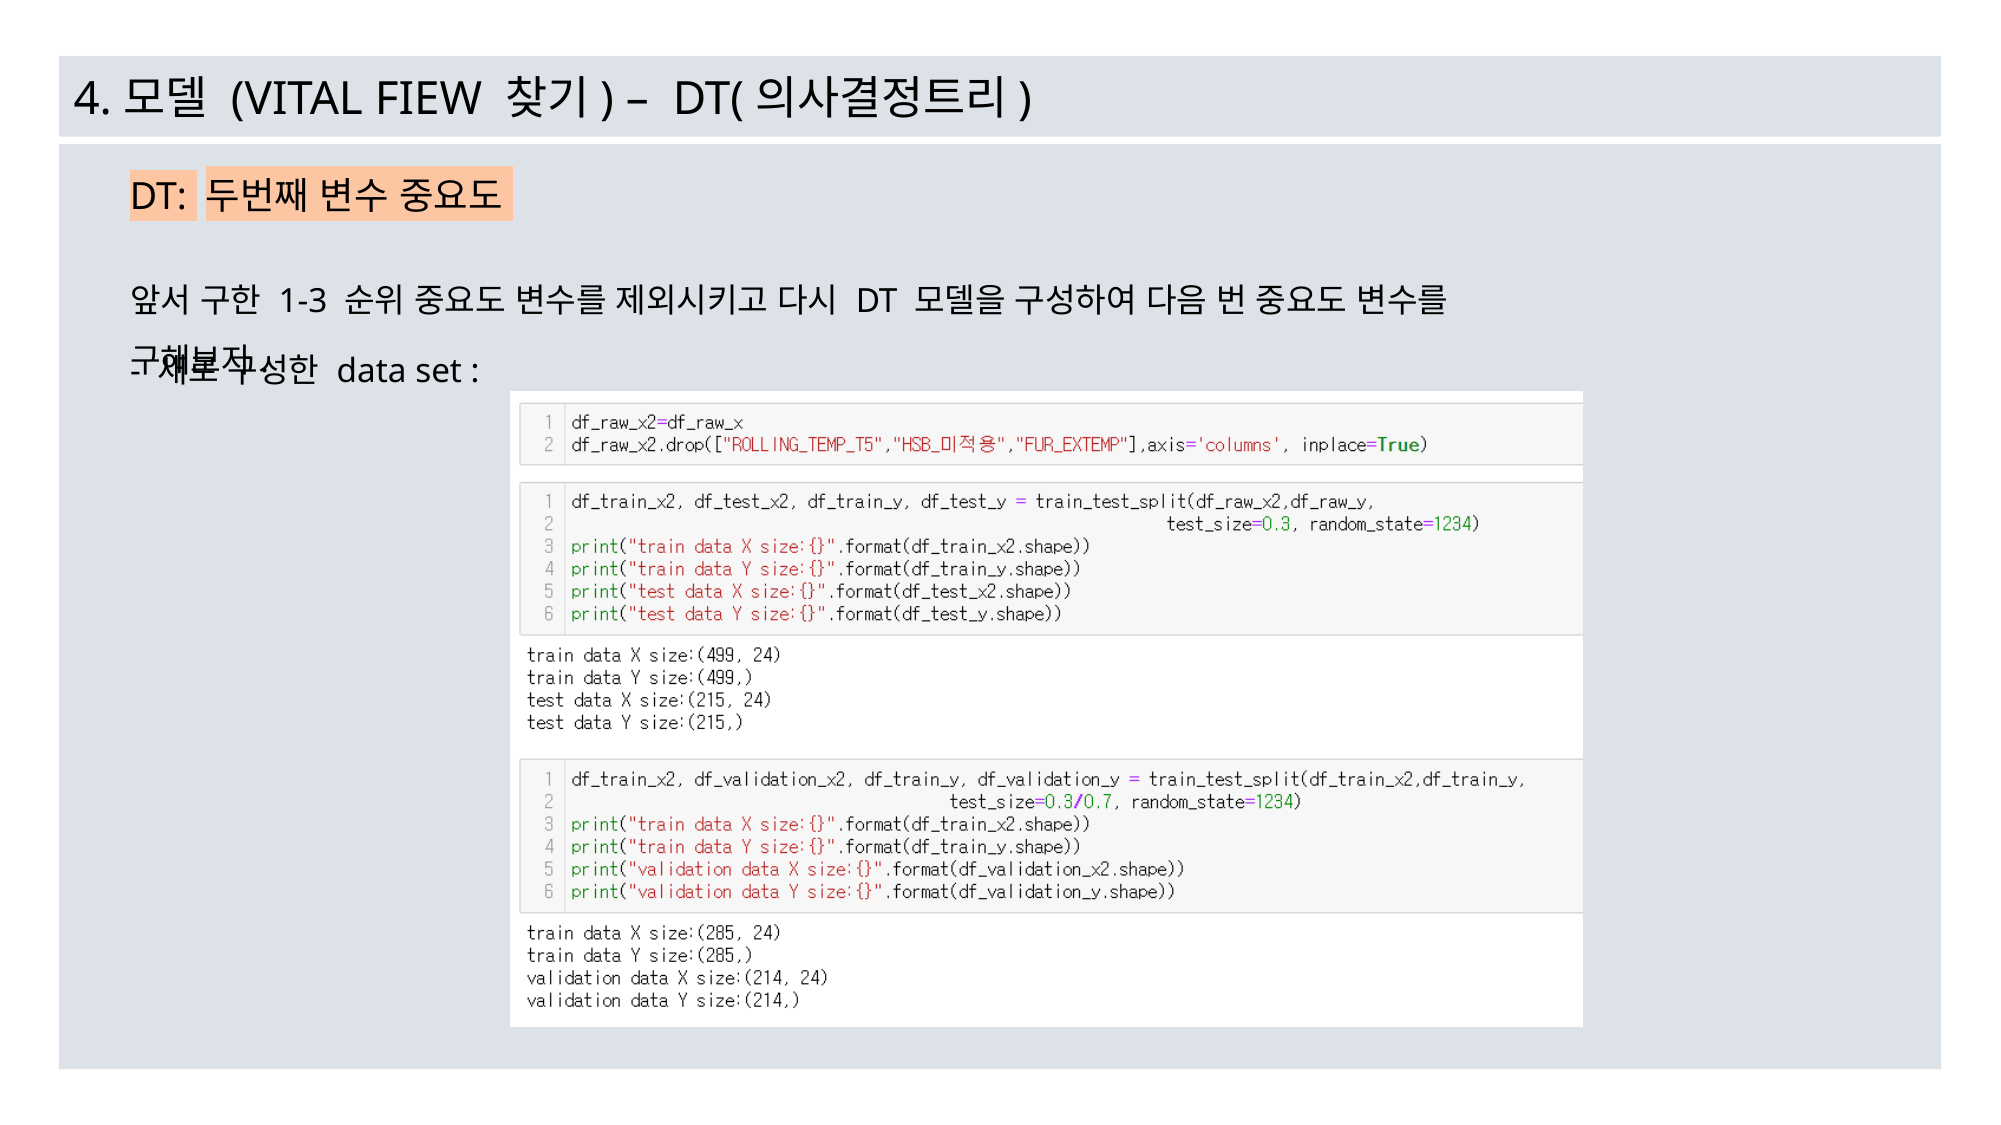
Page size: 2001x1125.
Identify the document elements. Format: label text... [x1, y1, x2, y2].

text_box [25, 136, 1976, 145]
text_box 4.모델 (VITAL FIEW 찾기) – DT(의사결정트리) [58, 60, 1602, 131]
text_box 앞서 구한 1-3 순위 중요도 변수를 제외시키고 다시 DT 모델을 구성하여 다음 번 중요도 변수를 구해보자. [115, 251, 1583, 321]
picture [510, 391, 1583, 1027]
text_box DT: 두번째 변수 중요도 [115, 164, 1100, 225]
text_box [58, 55, 1942, 136]
text_box [58, 145, 1942, 1070]
text_box - 새로 구성한 data set : [115, 321, 1583, 397]
